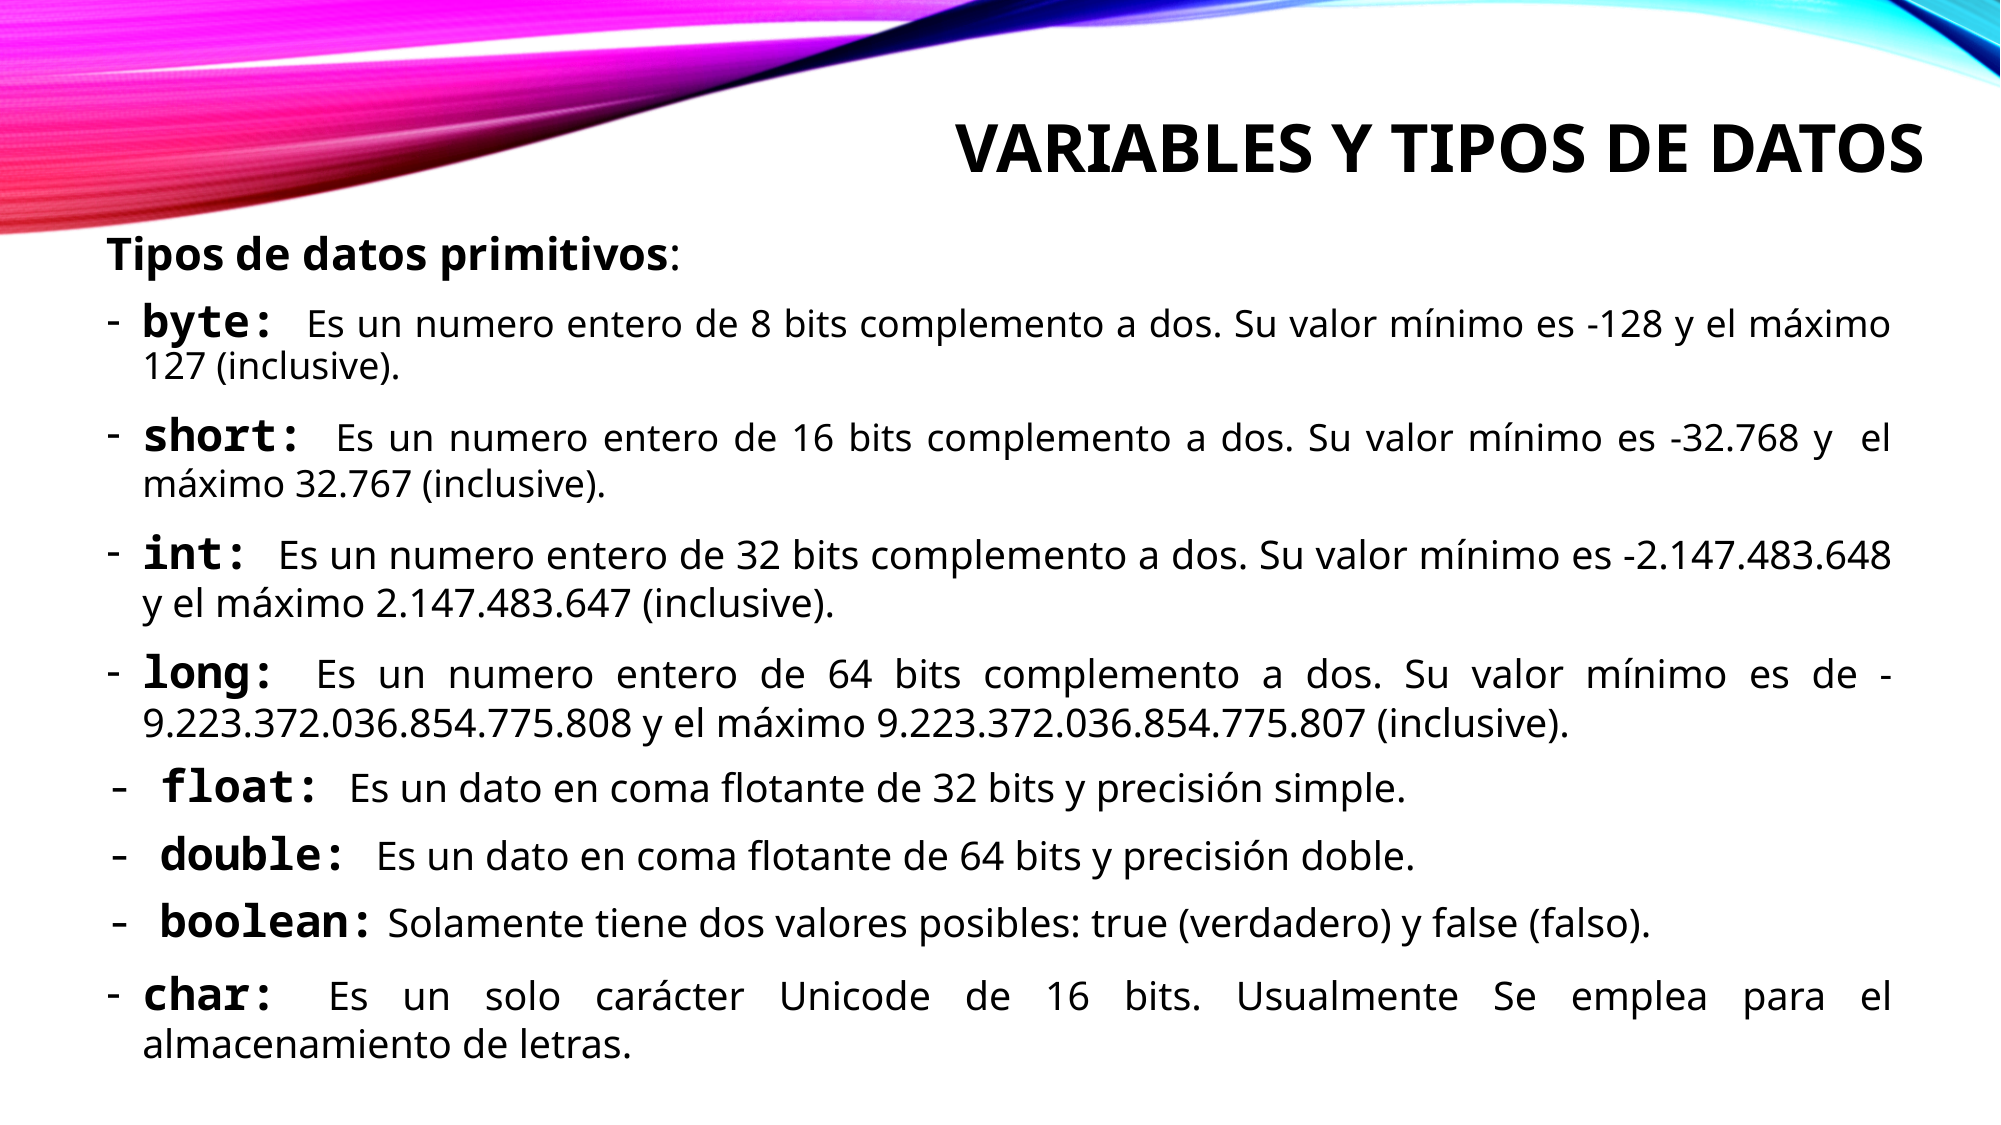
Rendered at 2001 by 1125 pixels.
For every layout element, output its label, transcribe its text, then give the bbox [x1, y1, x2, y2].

list Tipos de datos primitivos: byte: Es un numero entero de 8 bits complemento a dos. Su valor mínimo es -128 y el máximo 127 (inclusive). short: Es un numero entero de 16 bits complemento a dos. Su valor mínimo es -32.768 y el máximo 32.767 (inclusive). int: Es un numero entero de 32 bits complemento a dos. Su valor mínimo es -2.147.483.648 y el máximo 2.147.483.647 (inclusive). long: Es un numero entero de 64 bits complemento a dos. Su valor mínimo es de -9.223.372.036.854.775.808 y el máximo 9.223.372.036.854.775.807 (inclusive). - float: Es un dato en coma flotante de 32 bits y precisión simple. - double: Es un dato en coma flotante de 64 bits y precisión doble. - boolean: Solamente tiene dos valores posibles: true (verdadero) y false (falso). char: Es un solo carácter Unicode de 16 bits. Usualmente Se emplea para el almacenamiento de letras. [90, 223, 1909, 1084]
picture [1890, 0, 2000, 75]
picture [1910, 0, 2000, 45]
title Variables y Tipos de datos [714, 44, 1942, 257]
picture [0, 0, 2000, 237]
